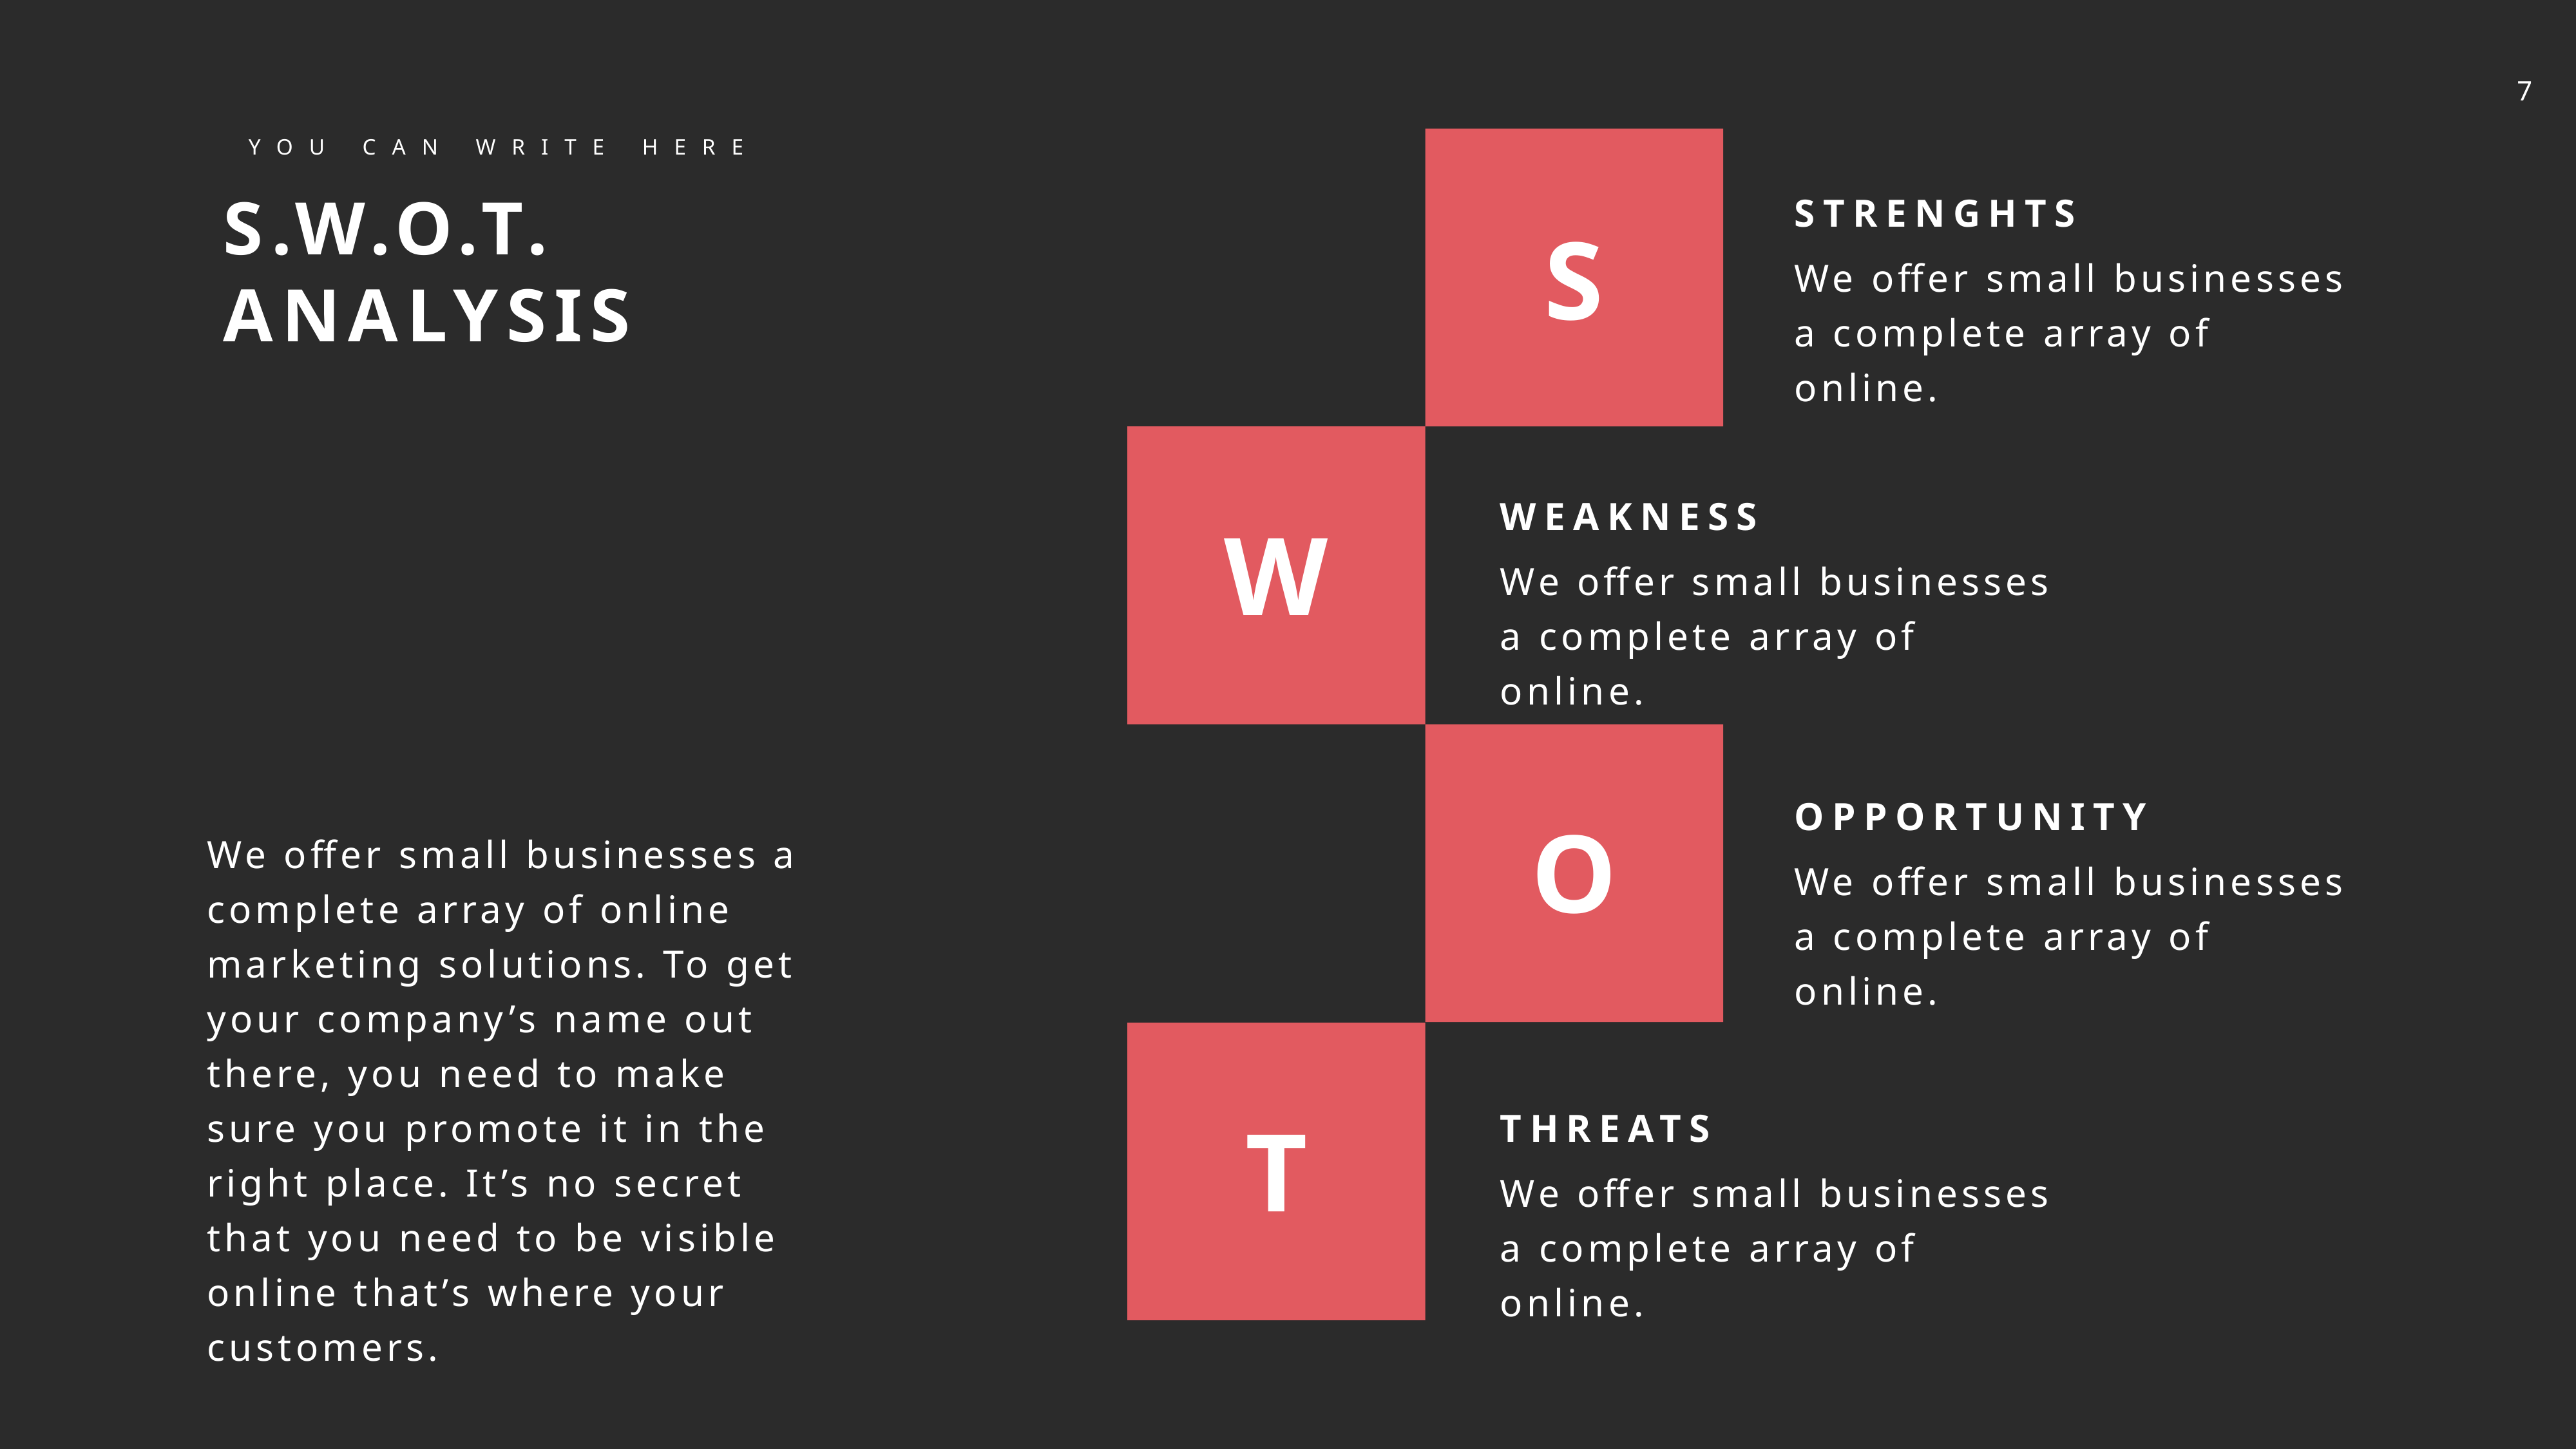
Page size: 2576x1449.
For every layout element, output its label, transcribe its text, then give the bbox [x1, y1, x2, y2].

text_box THREATS [1491, 1099, 1917, 1155]
text_box [1425, 128, 1724, 427]
text_box S [1473, 207, 1675, 346]
text_box [1127, 1022, 1426, 1321]
text_box We offer small businesses a complete array of online. [1491, 543, 2065, 717]
text_box O [1473, 800, 1675, 939]
text_box W [1176, 503, 1377, 642]
text_box WEAKNESS [1491, 488, 1917, 543]
text_box We offer small businesses a complete array of online marketing solutions. To get your company’s name out there, you need to make sure you promote it in the right place. It’s no secret that you need to be visible online that’s where your customers. [197, 816, 830, 1374]
text_box OPPORTUNITY [1784, 788, 2211, 843]
text_box STRENGHTS [1784, 184, 2211, 240]
text_box We offer small businesses a complete array of online. [1784, 240, 2359, 414]
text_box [213, 128, 897, 363]
text_box We offer small businesses a complete array of online. [1784, 843, 2359, 1018]
text_box T [1176, 1099, 1377, 1238]
text_box We offer small businesses a complete array of online. [1491, 1155, 2065, 1329]
text_box [1425, 724, 1724, 1023]
text_box [1127, 426, 1426, 725]
